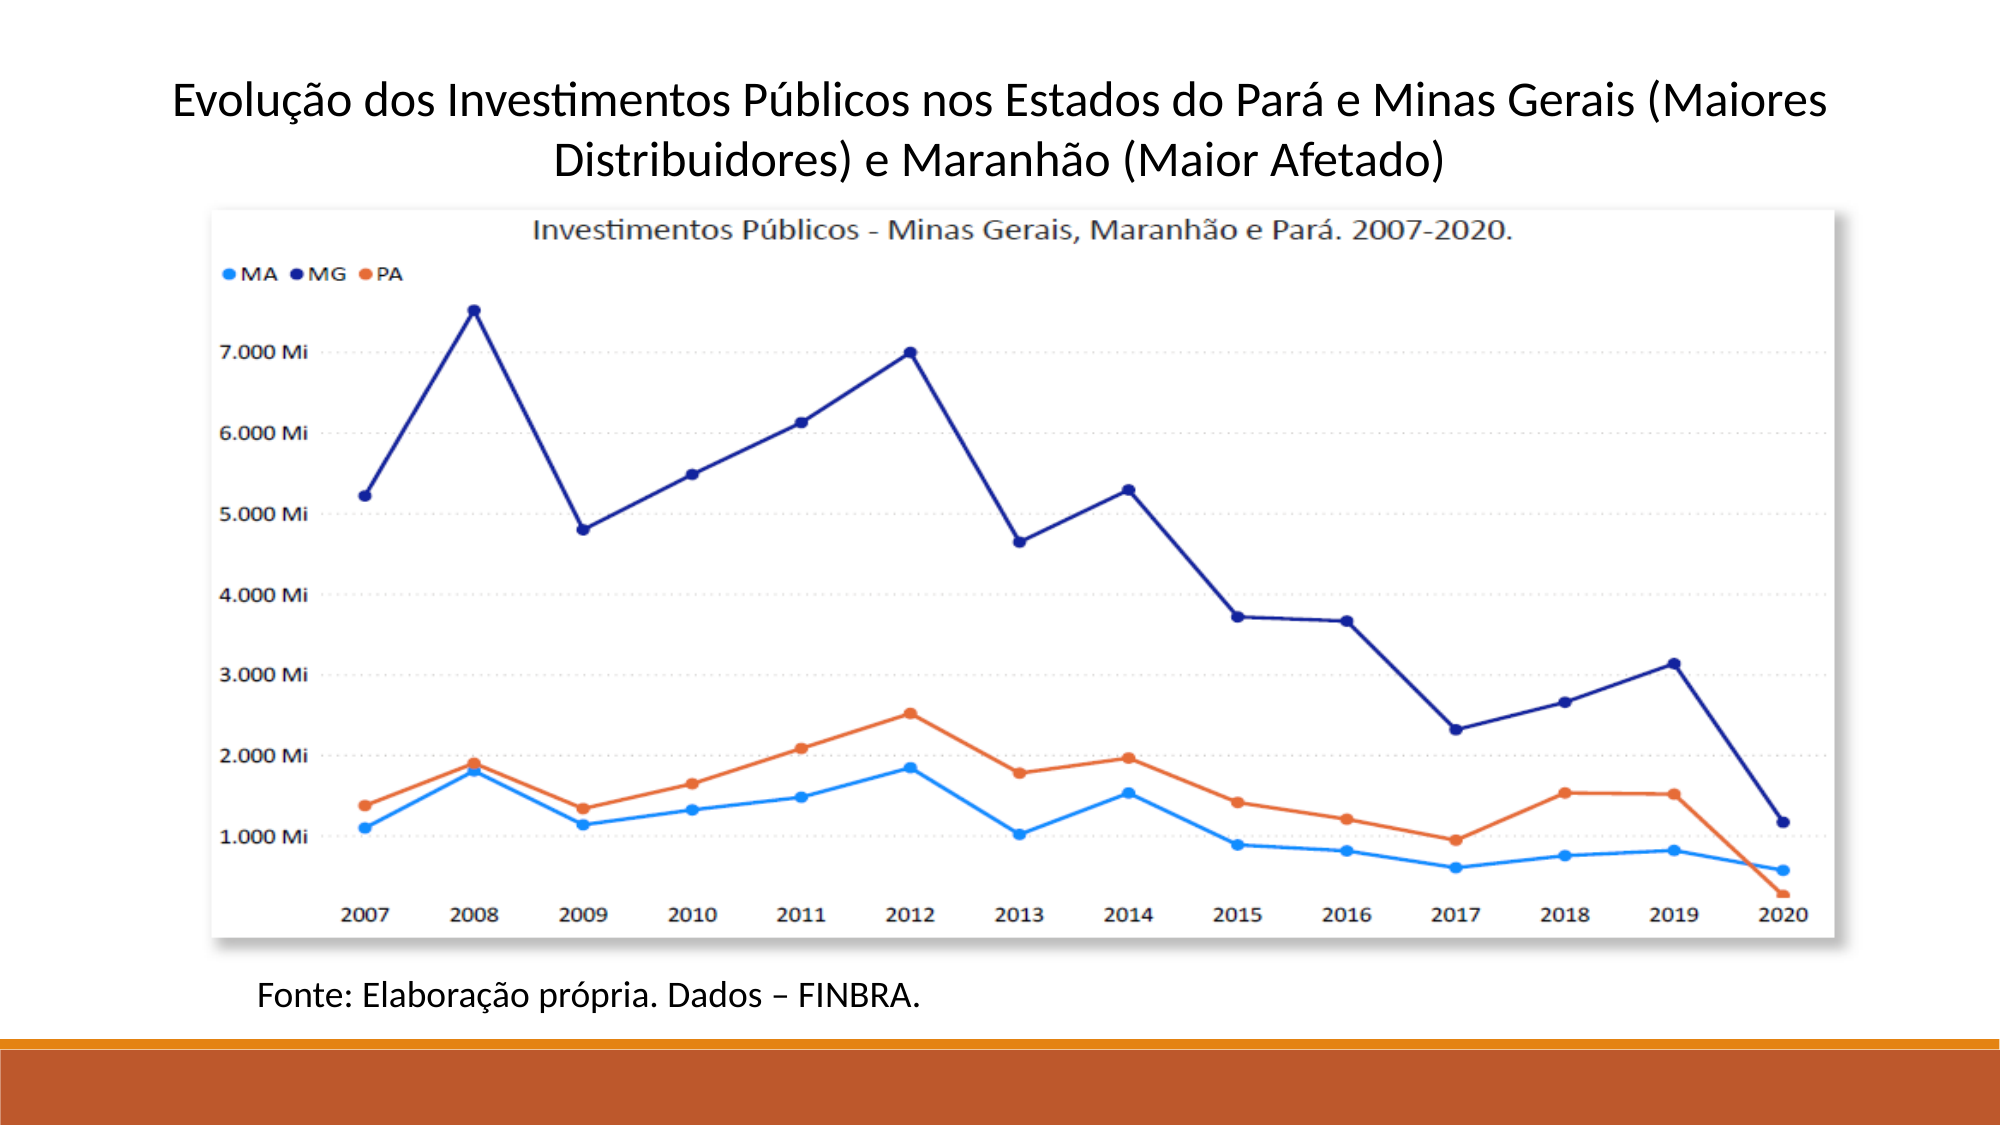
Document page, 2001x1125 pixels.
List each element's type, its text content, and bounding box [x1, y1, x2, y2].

picture [200, 194, 1864, 963]
text_box Fonte: Elaboração própria. Dados – FINBRA. [242, 973, 1025, 1022]
text_box Evolução dos Investimentos Públicos nos Estados do Pará e Minas Gerais (Maiores Distribuidores) e Maranhão (Maior Afetado) [136, 58, 1864, 194]
